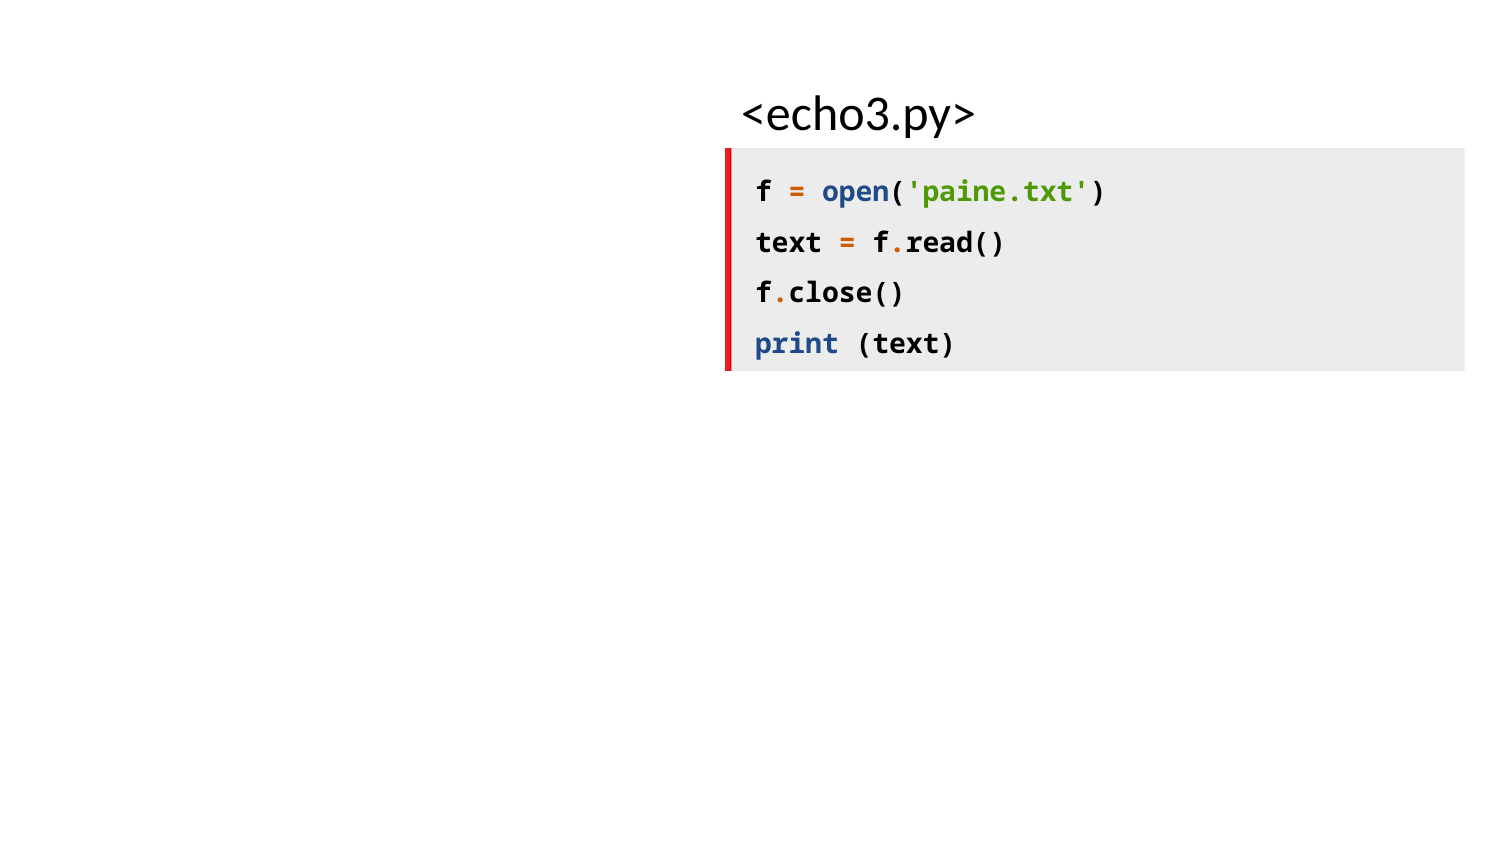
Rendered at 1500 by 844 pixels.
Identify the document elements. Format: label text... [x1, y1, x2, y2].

text_box <echo3.py> [726, 73, 992, 148]
list f = open('paine.txt') text = f.read() f.close() print (text) [725, 148, 1465, 371]
